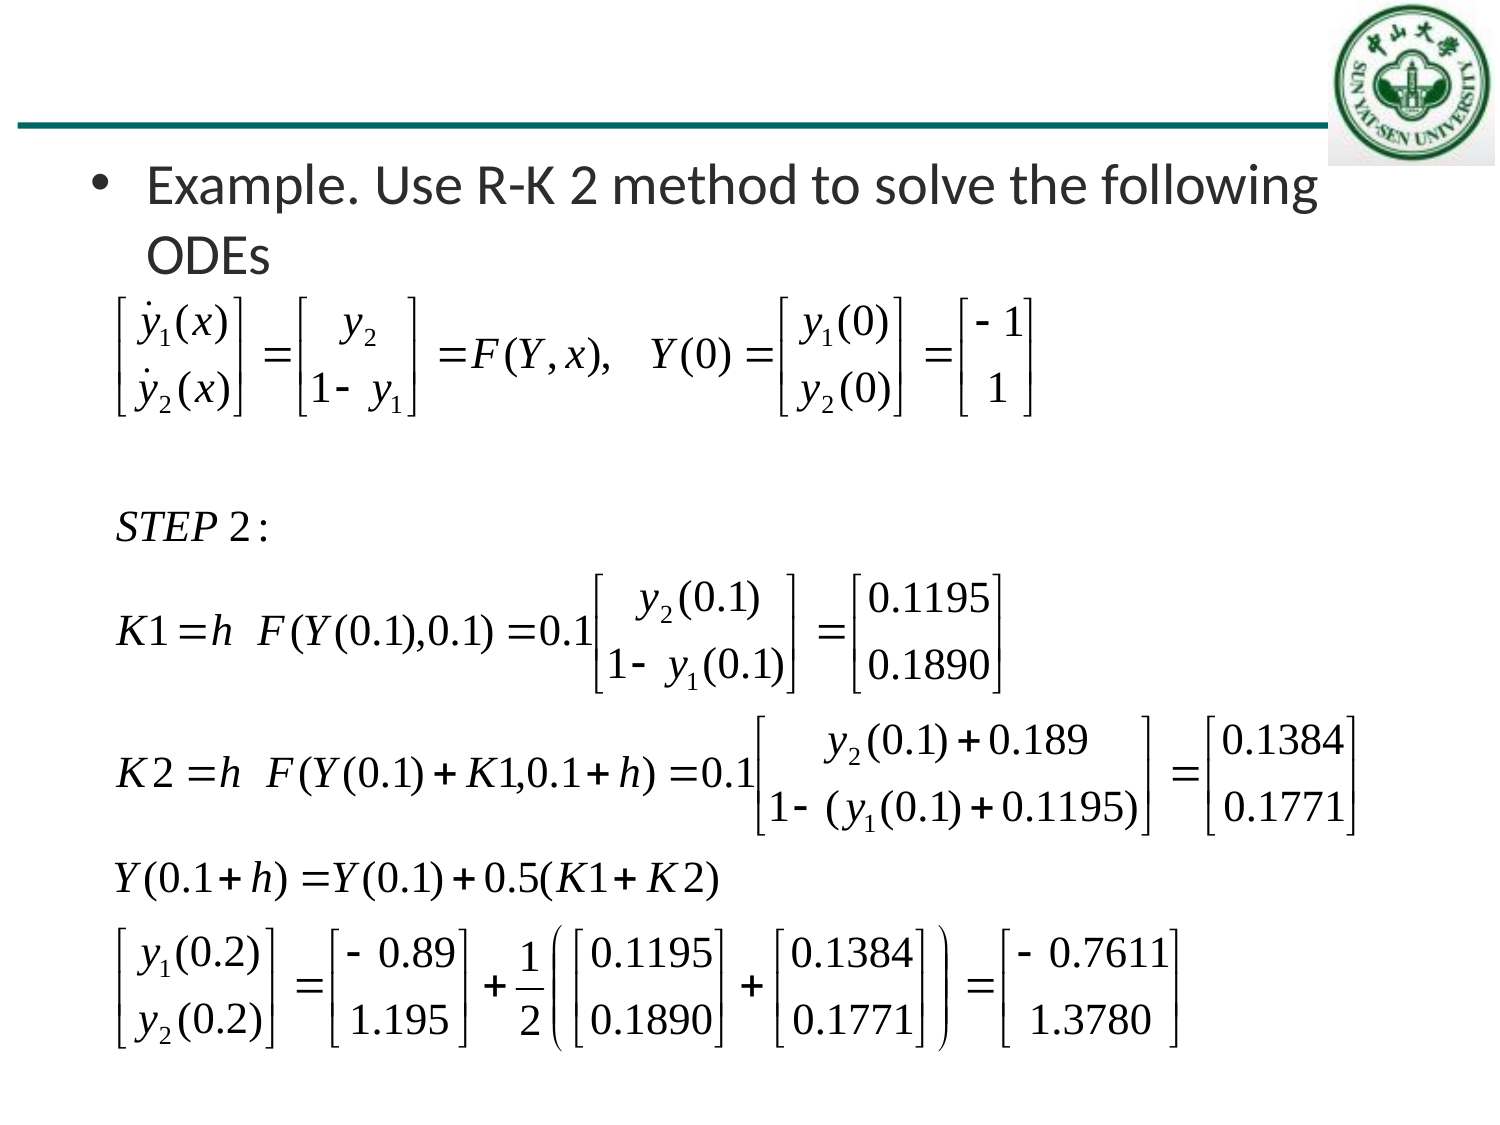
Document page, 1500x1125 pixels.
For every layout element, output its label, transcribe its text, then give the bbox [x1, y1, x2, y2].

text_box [108, 287, 1371, 1063]
picture [1328, 0, 1495, 166]
list Example. Use R-K 2 method to solve the following ODEs [75, 138, 1425, 1101]
